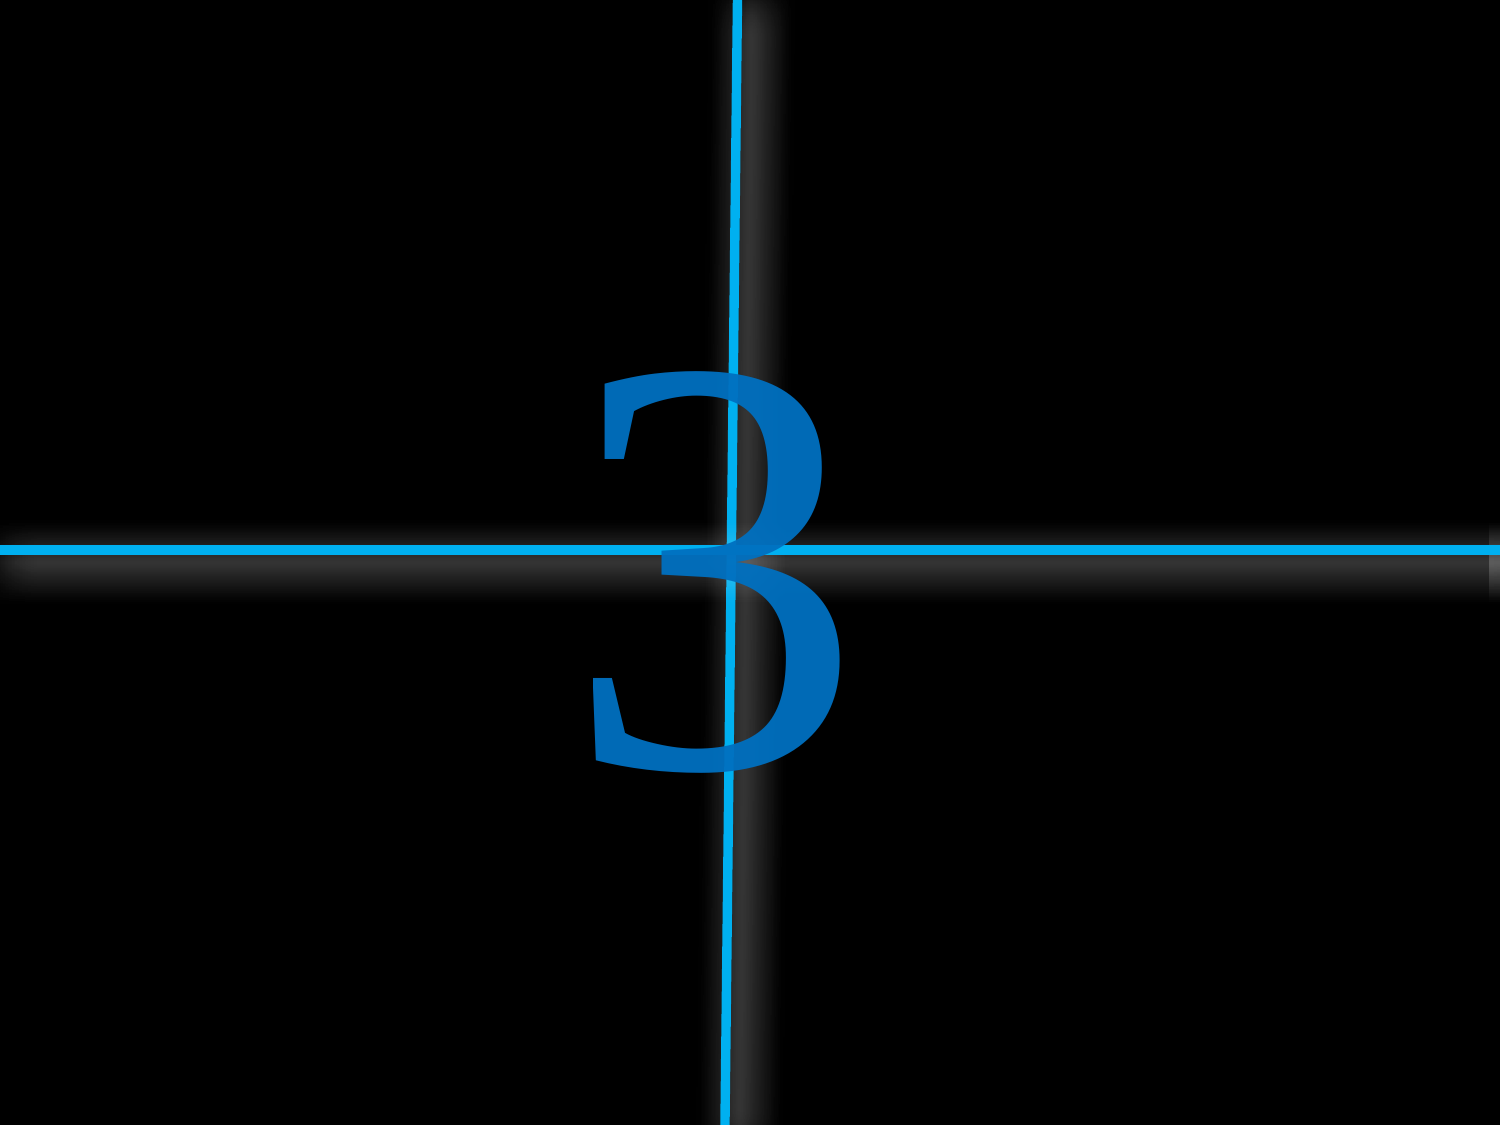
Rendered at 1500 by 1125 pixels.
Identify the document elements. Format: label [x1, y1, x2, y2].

text_box [0, 0, 1500, 1125]
